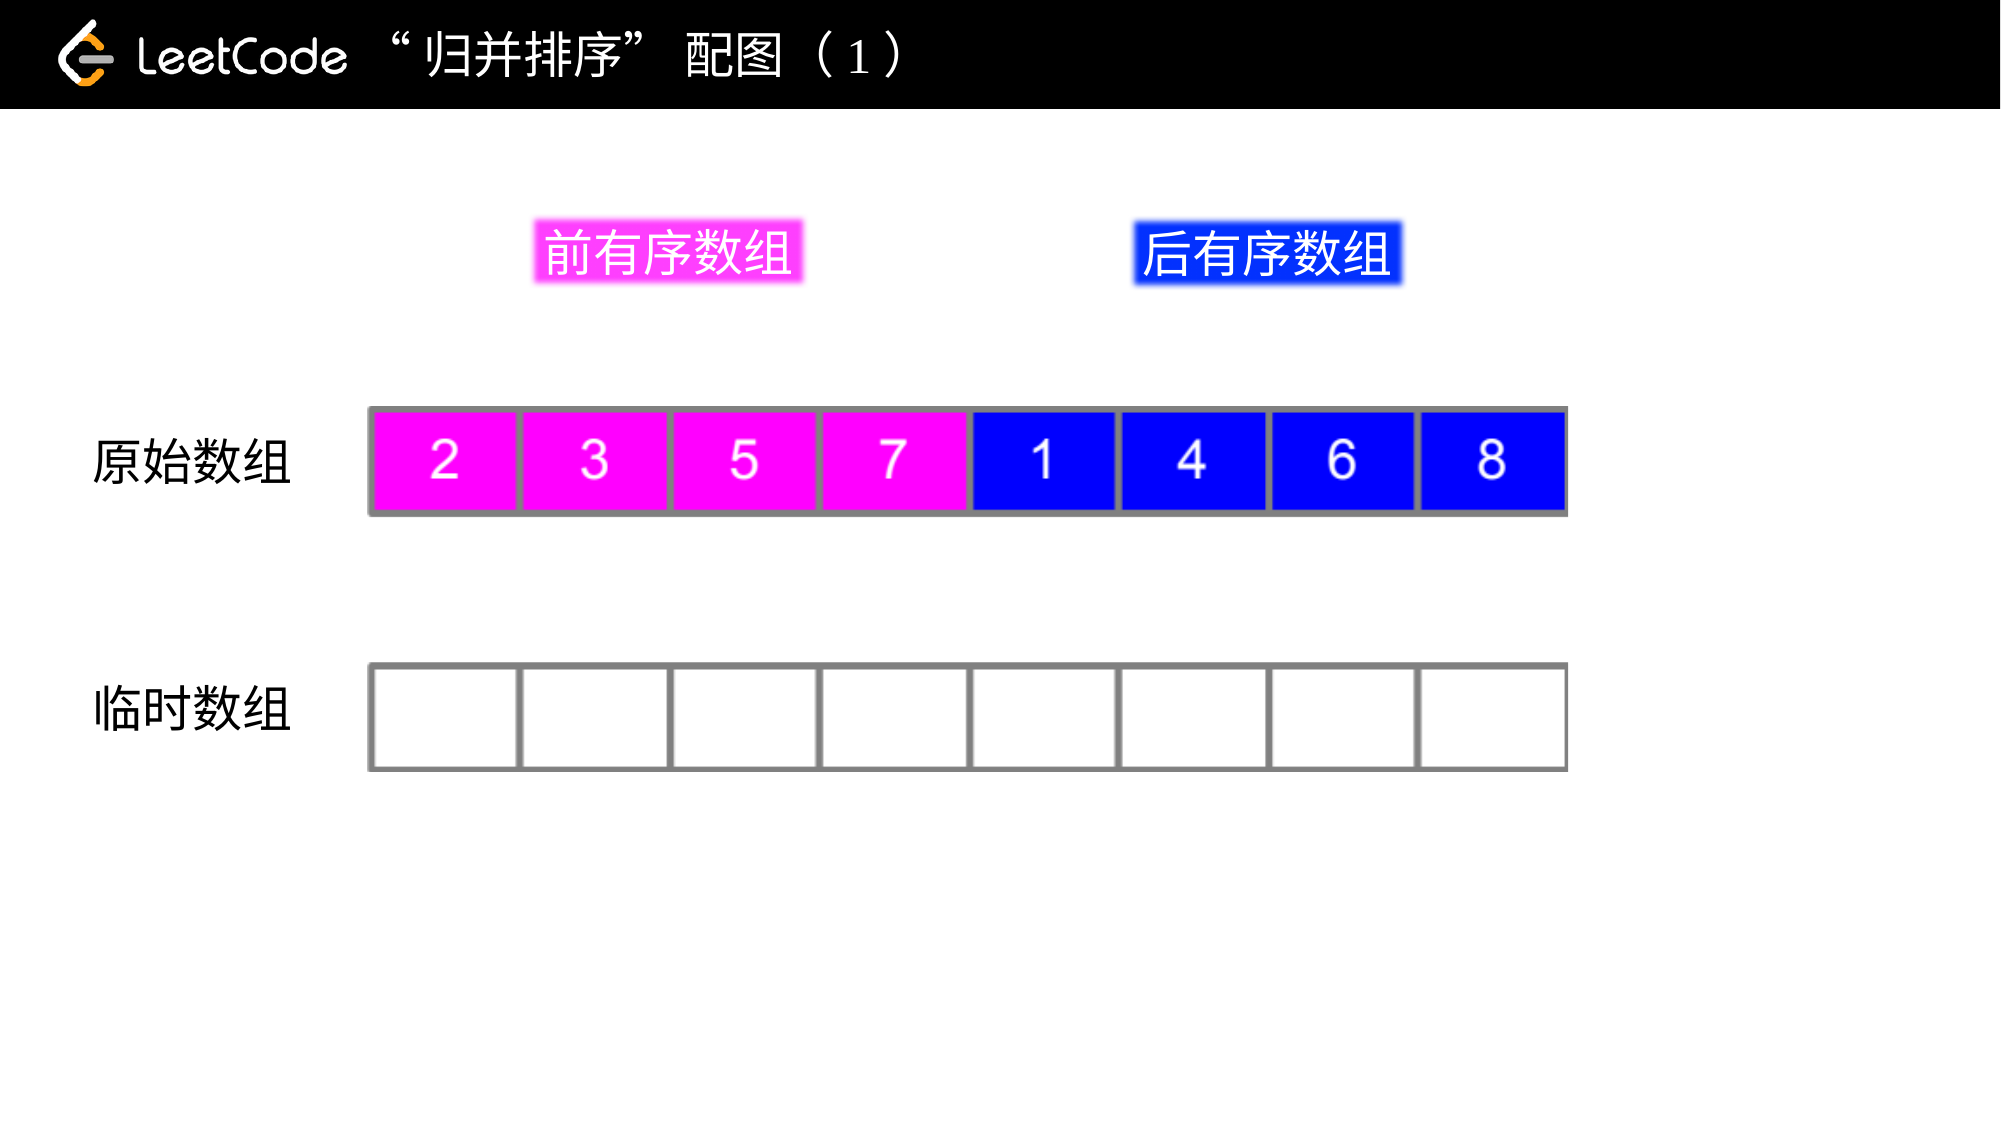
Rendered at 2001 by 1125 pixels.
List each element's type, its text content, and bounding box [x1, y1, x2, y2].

picture [366, 406, 1569, 772]
text_box 前有序数组 [539, 224, 798, 278]
text_box 临时数组 [78, 669, 324, 745]
picture [57, 14, 347, 100]
text_box 后有序数组 [1139, 226, 1398, 280]
text_box 原始数组 [78, 423, 324, 499]
text_box “归并排序” 配图（1） [346, 16, 949, 92]
